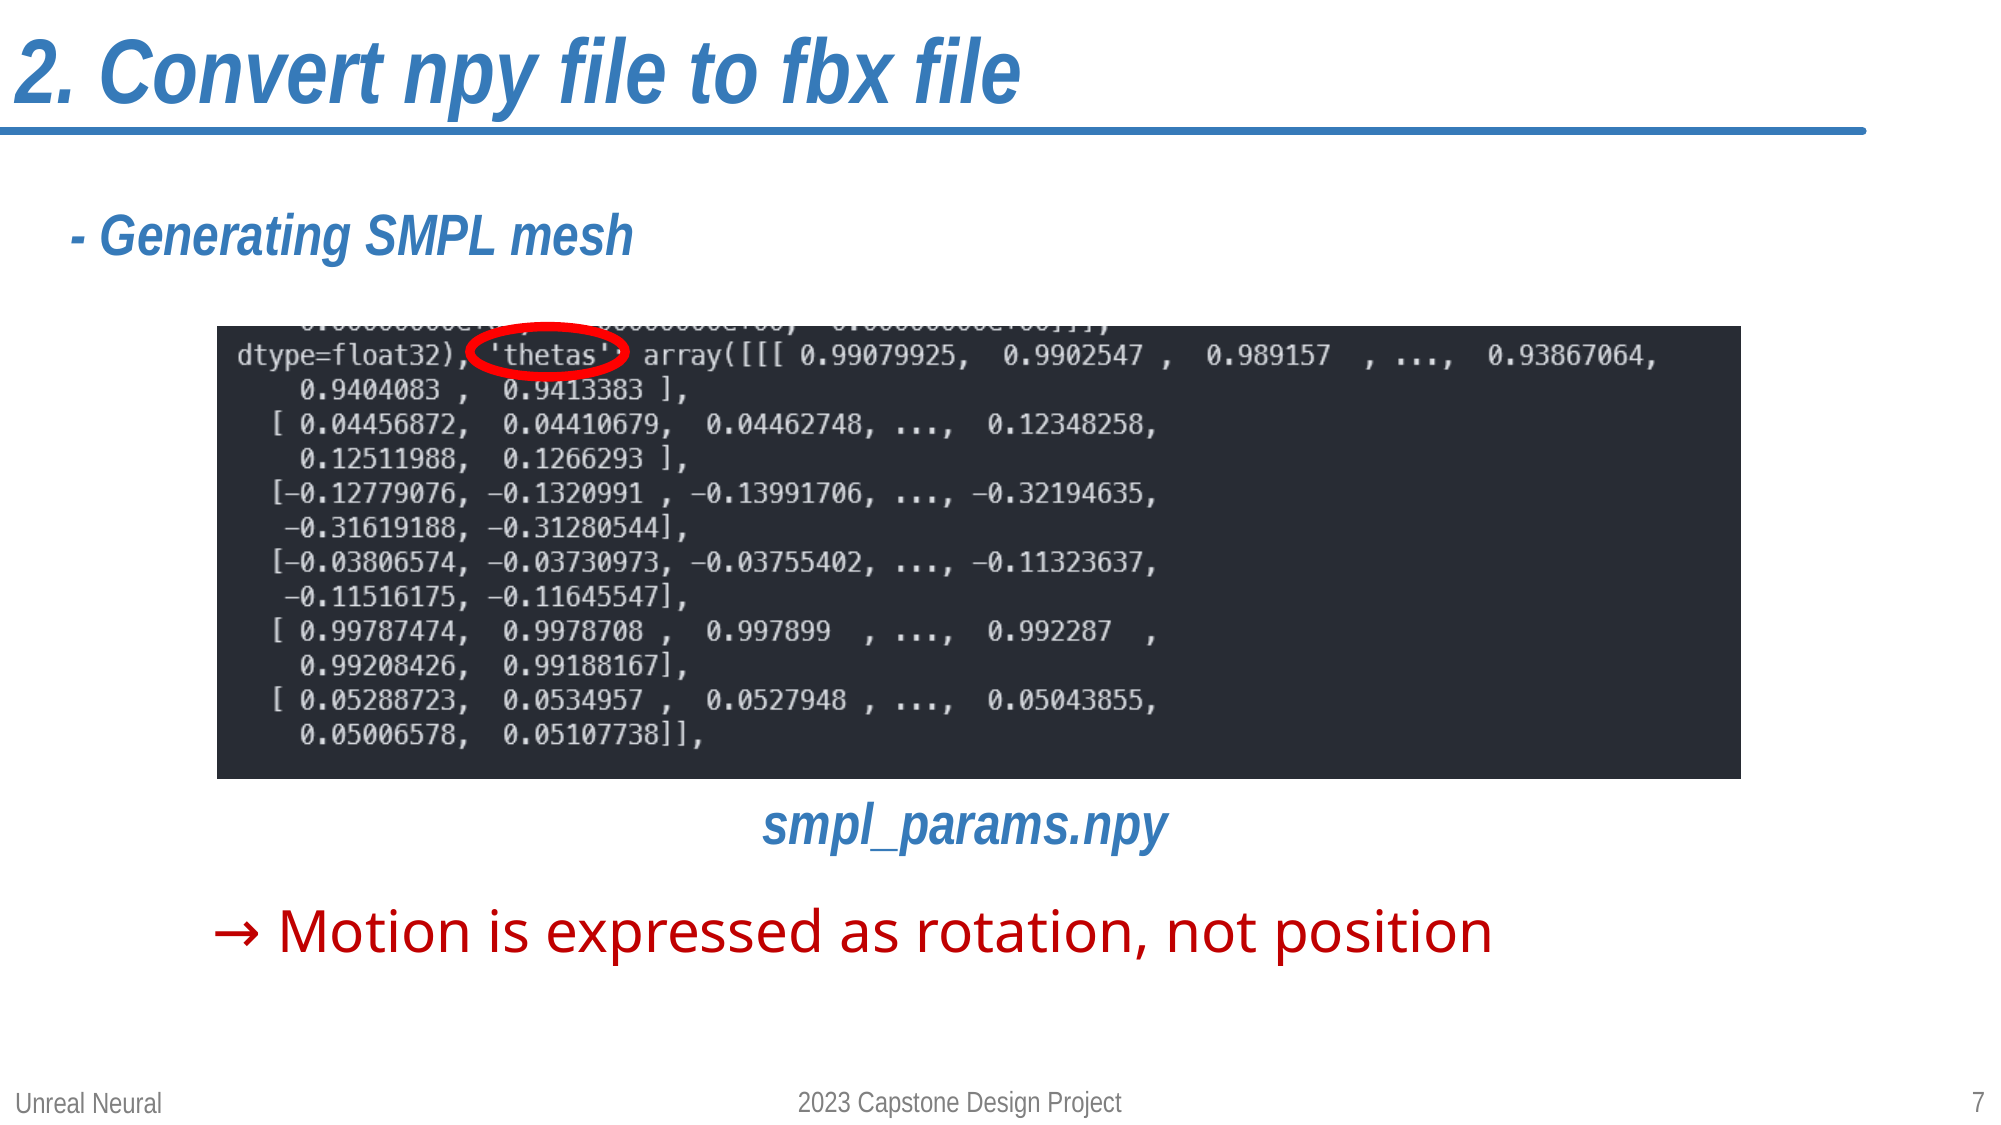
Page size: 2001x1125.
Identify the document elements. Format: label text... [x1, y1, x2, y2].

text_box - Generating SMPL mesh [55, 189, 1283, 275]
text_box → Motion is expressed as rotation, not position [130, 761, 1928, 1047]
picture [216, 326, 1741, 779]
title 2. Convert npy file to fbx file [0, 8, 2000, 139]
